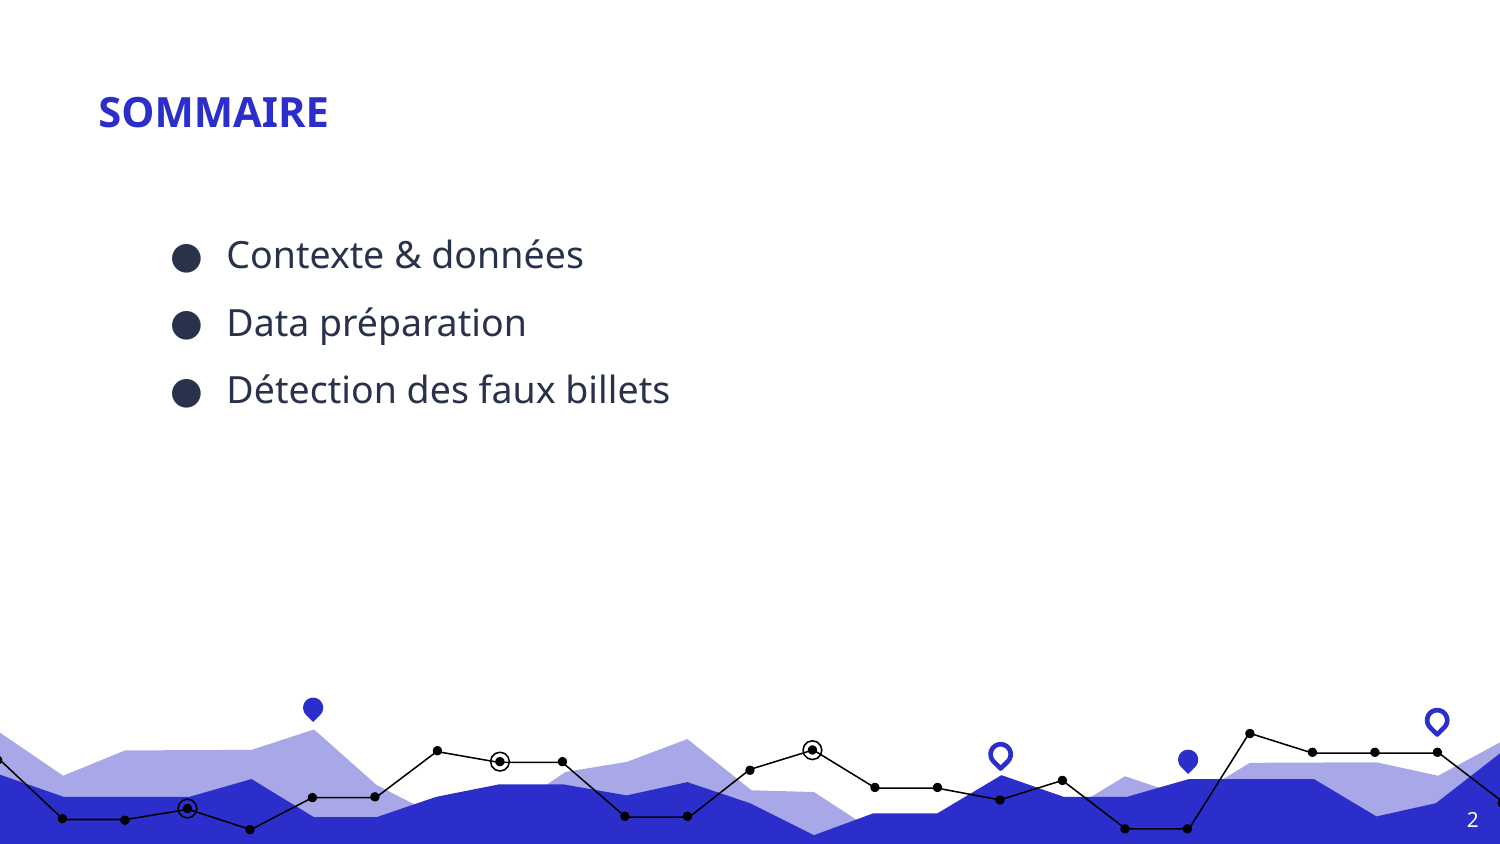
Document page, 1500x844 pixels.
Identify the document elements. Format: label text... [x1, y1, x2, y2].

list Contexte & données Data préparation Détection des faux billets [136, 193, 1389, 632]
slide_number ‹#› [1403, 791, 1494, 844]
title SOMMAIRE [83, 52, 1231, 170]
